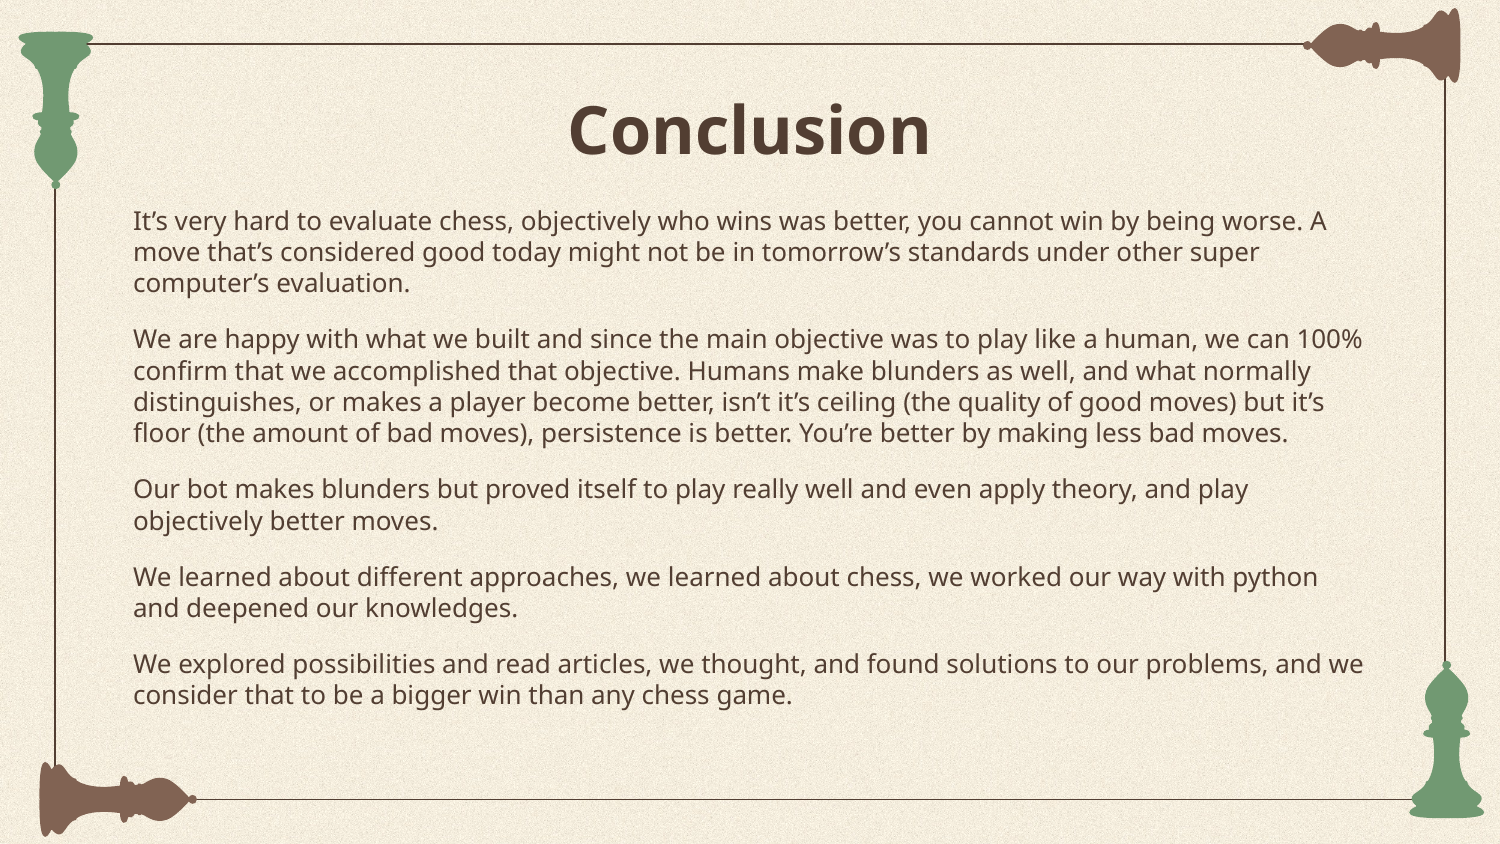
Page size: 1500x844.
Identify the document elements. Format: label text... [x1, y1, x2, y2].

picture [0, 0, 1500, 844]
title Conclusion [118, 72, 1382, 167]
list It’s very hard to evaluate chess, objectively who wins was better, you cannot win by being worse. A move that’s considered good today might not be in tomorrow’s standards under other super computer’s evaluation. We are happy with what we built and since the main objective was to play like a human, we can 100% confirm that we accomplished that objective. Humans make blunders as well, and what normally distinguishes, or makes a player become better, isn’t it’s ceiling (the quality of good moves) but it’s floor (the amount of bad moves), persistence is better. You’re better by making less bad moves. Our bot makes blunders but proved itself to play really well and even apply theory, and play objectively better moves. We learned about different approaches, we learned about chess, we worked our way with python and deepened our knowledges. We explored possibilities and read articles, we thought, and found solutions to our problems, and we consider that to be a bigger win than any chess game. [118, 189, 1382, 750]
